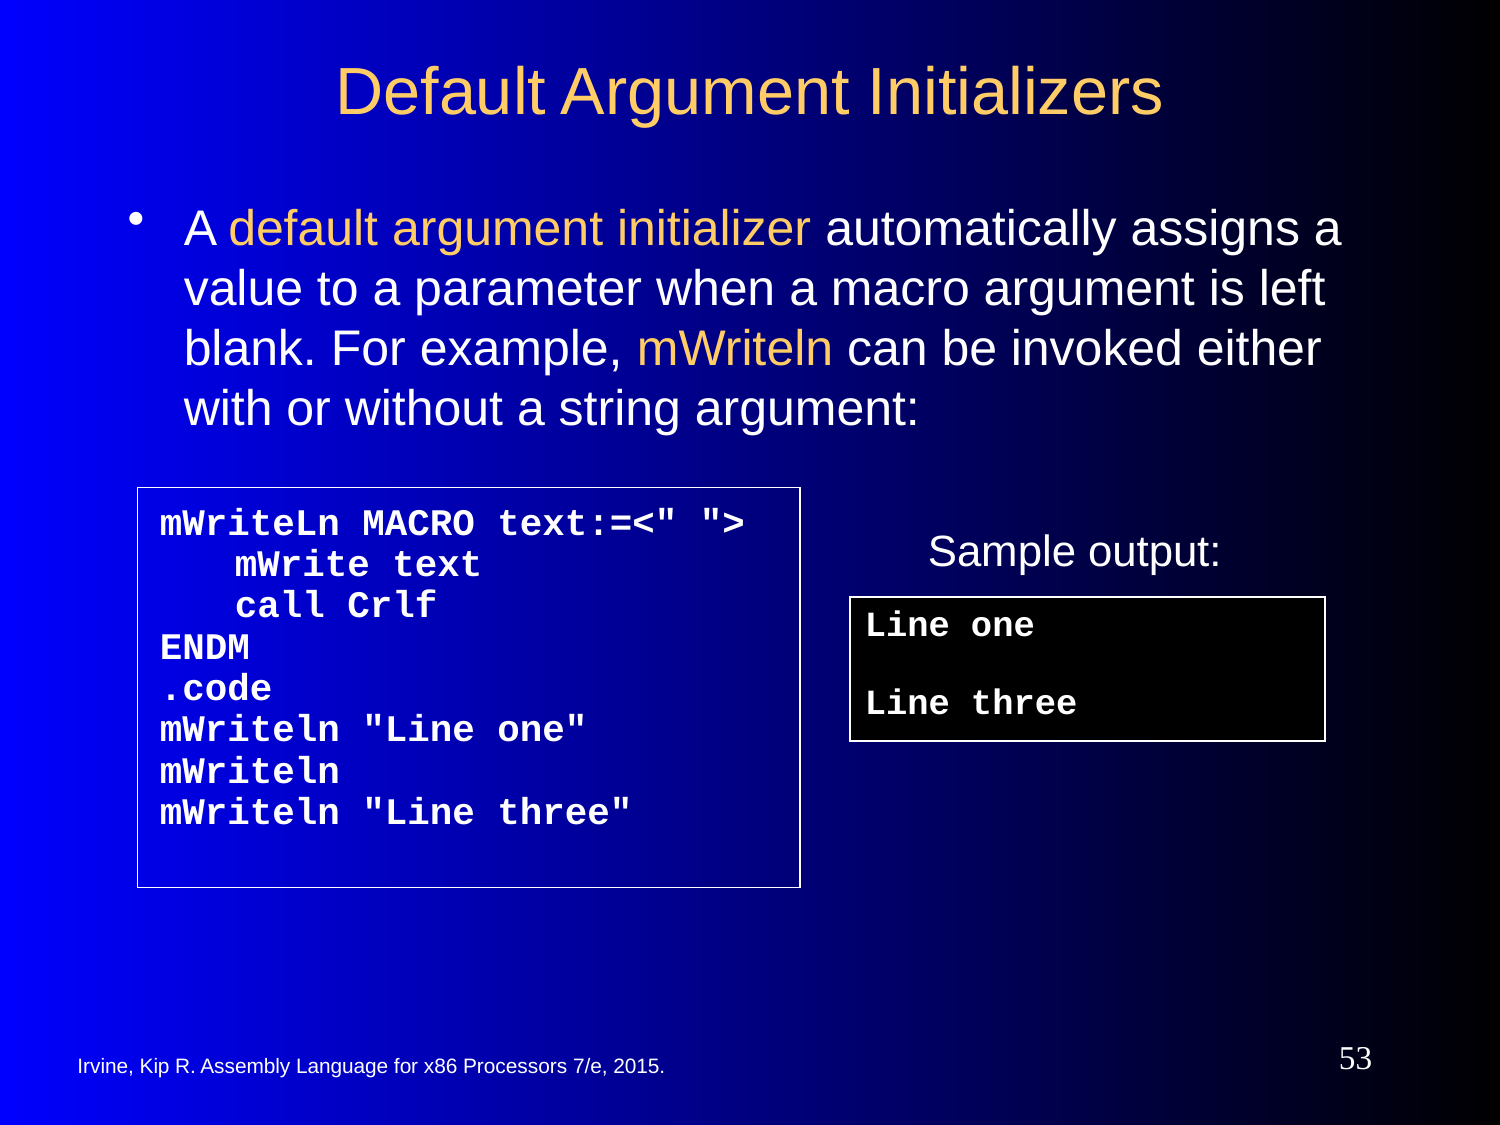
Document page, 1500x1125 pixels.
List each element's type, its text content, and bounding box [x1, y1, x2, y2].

text_box mWriteLn MACRO text:=<" "> mWrite text call Crlf ENDM .code mWriteln "Line one" mWriteln mWriteln "Line three" [137, 487, 800, 888]
list A default argument initializer automatically assigns a value to a parameter when a macro argument is left blank. For example, mWriteln can be invoked either with or without a string argument: [112, 187, 1388, 488]
title Default Argument Initializers [112, 37, 1388, 138]
slide_number 53 [1224, 1025, 1388, 1088]
text_box Sample output: [825, 500, 1325, 598]
text_box Line one Line three [849, 598, 1325, 741]
footer Irvine, Kip R. Assembly Language for x86 Processors 7/e, 2015. [62, 1040, 775, 1091]
